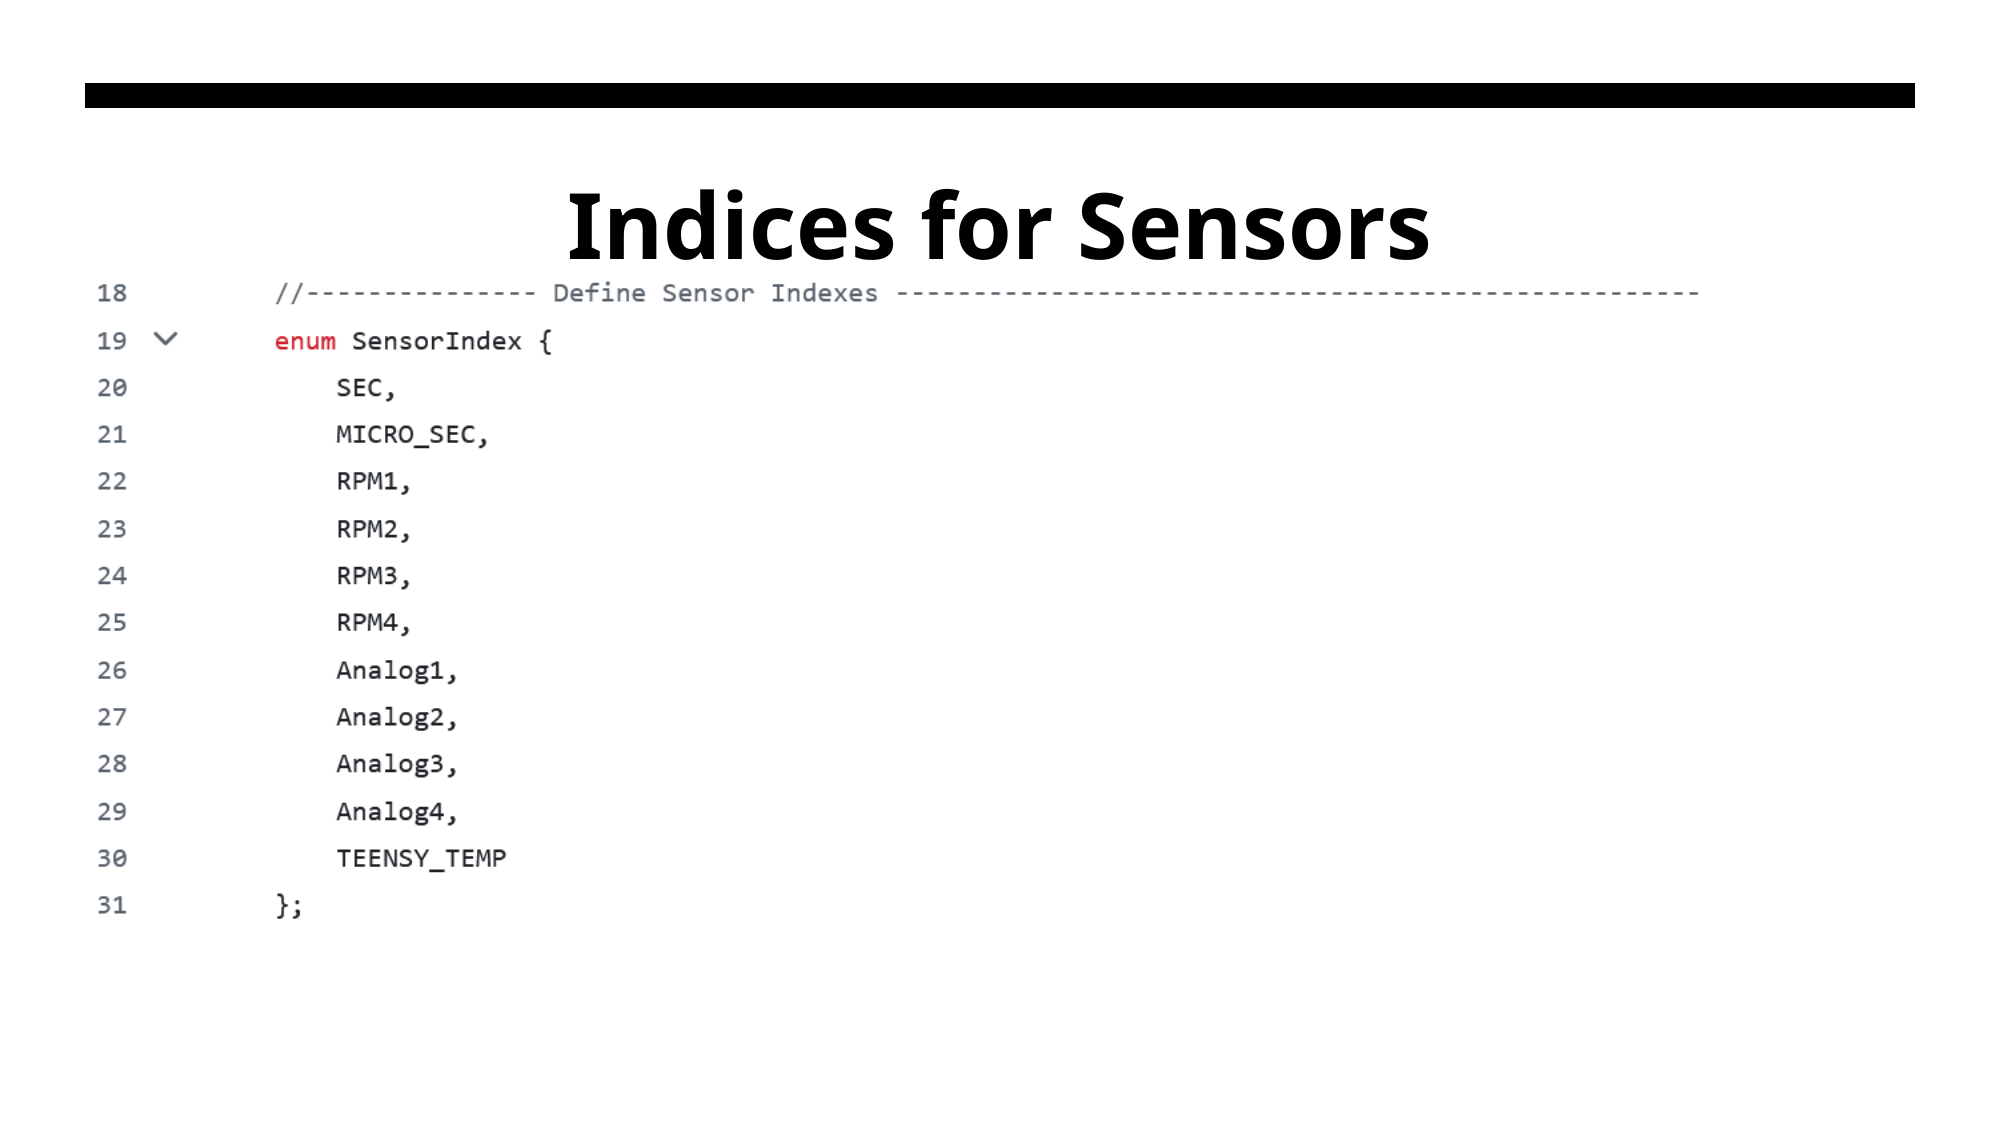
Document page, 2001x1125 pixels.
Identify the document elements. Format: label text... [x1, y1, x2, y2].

picture [51, 266, 2000, 939]
title Indices for Sensors [85, 160, 1916, 266]
